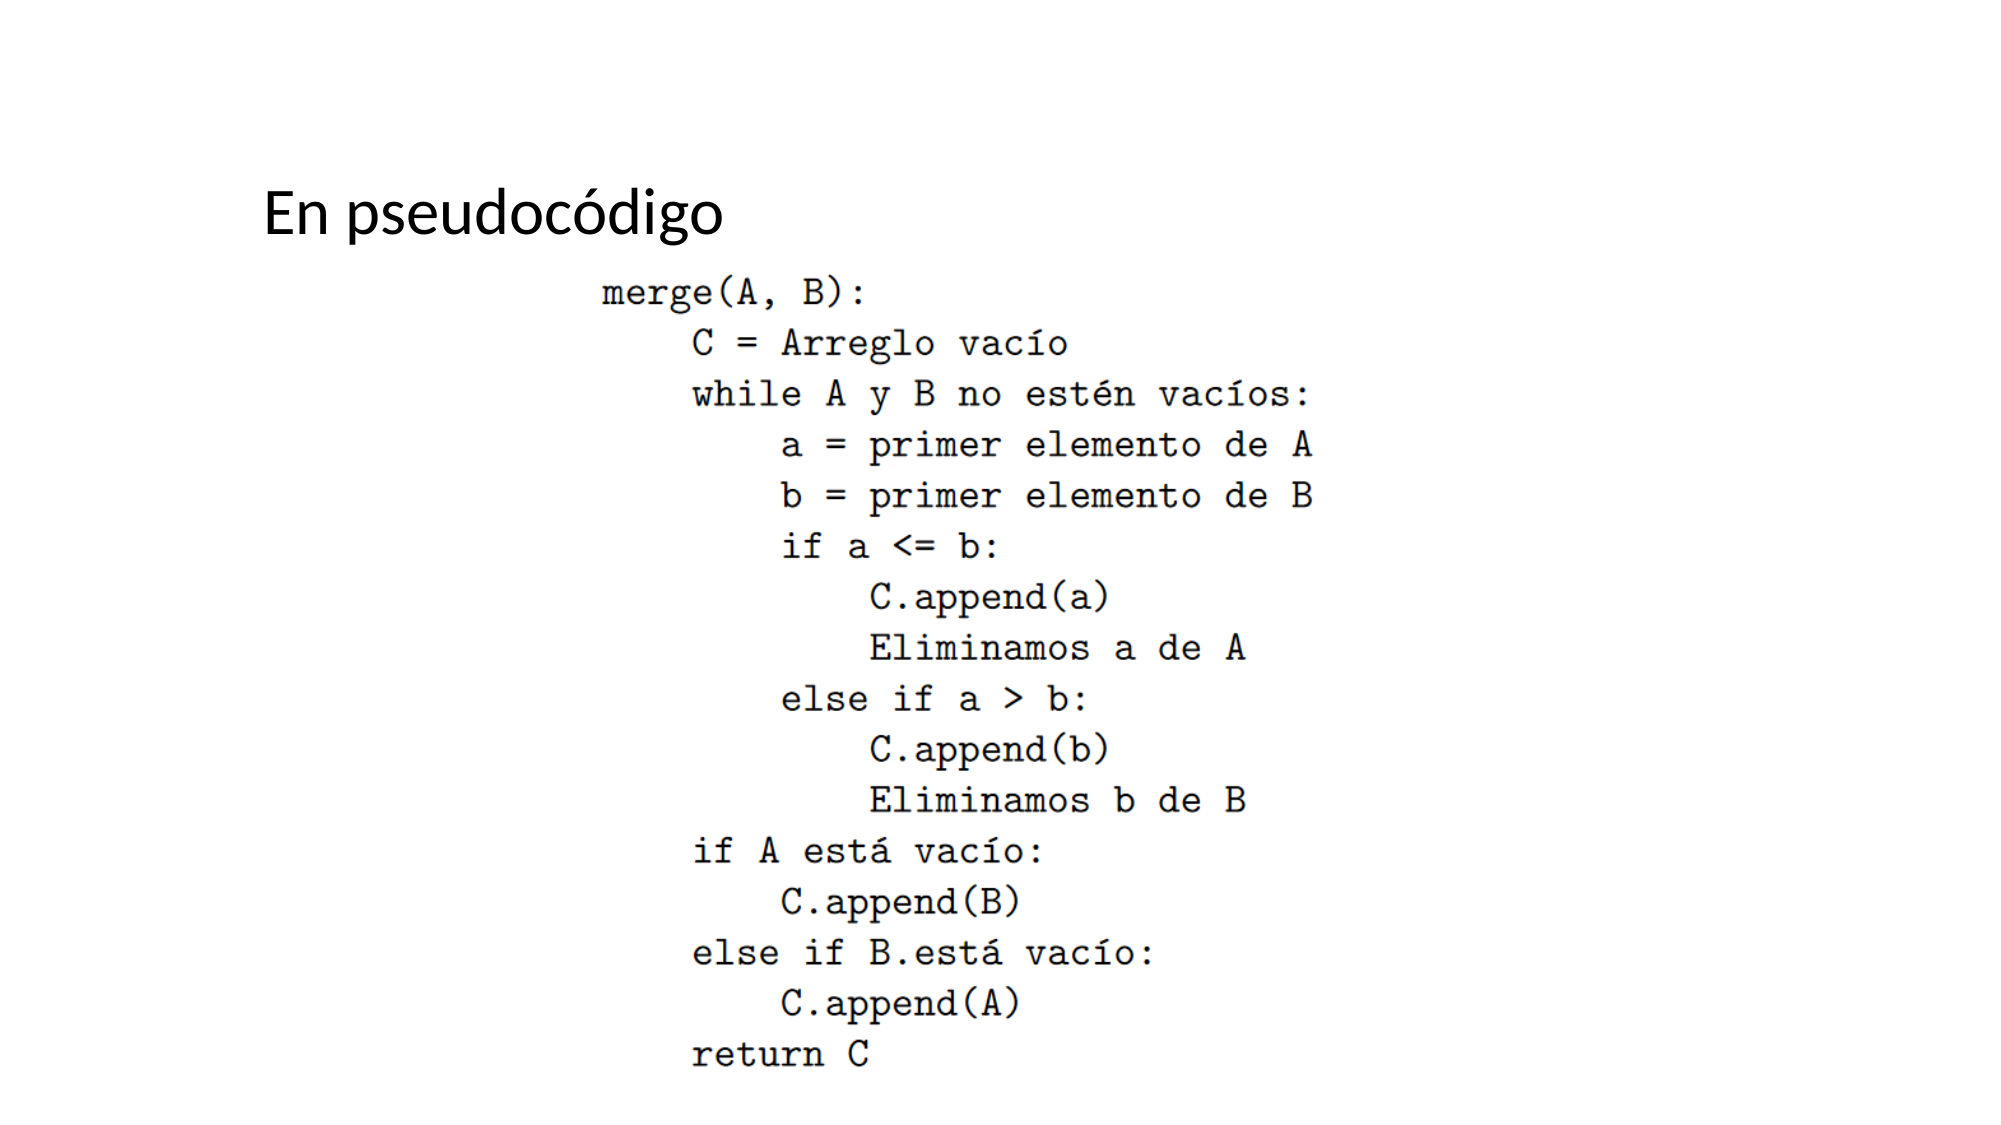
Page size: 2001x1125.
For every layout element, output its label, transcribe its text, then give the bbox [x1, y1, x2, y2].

subtitle En pseudocódigo [263, 167, 1664, 821]
picture [586, 266, 1340, 1087]
